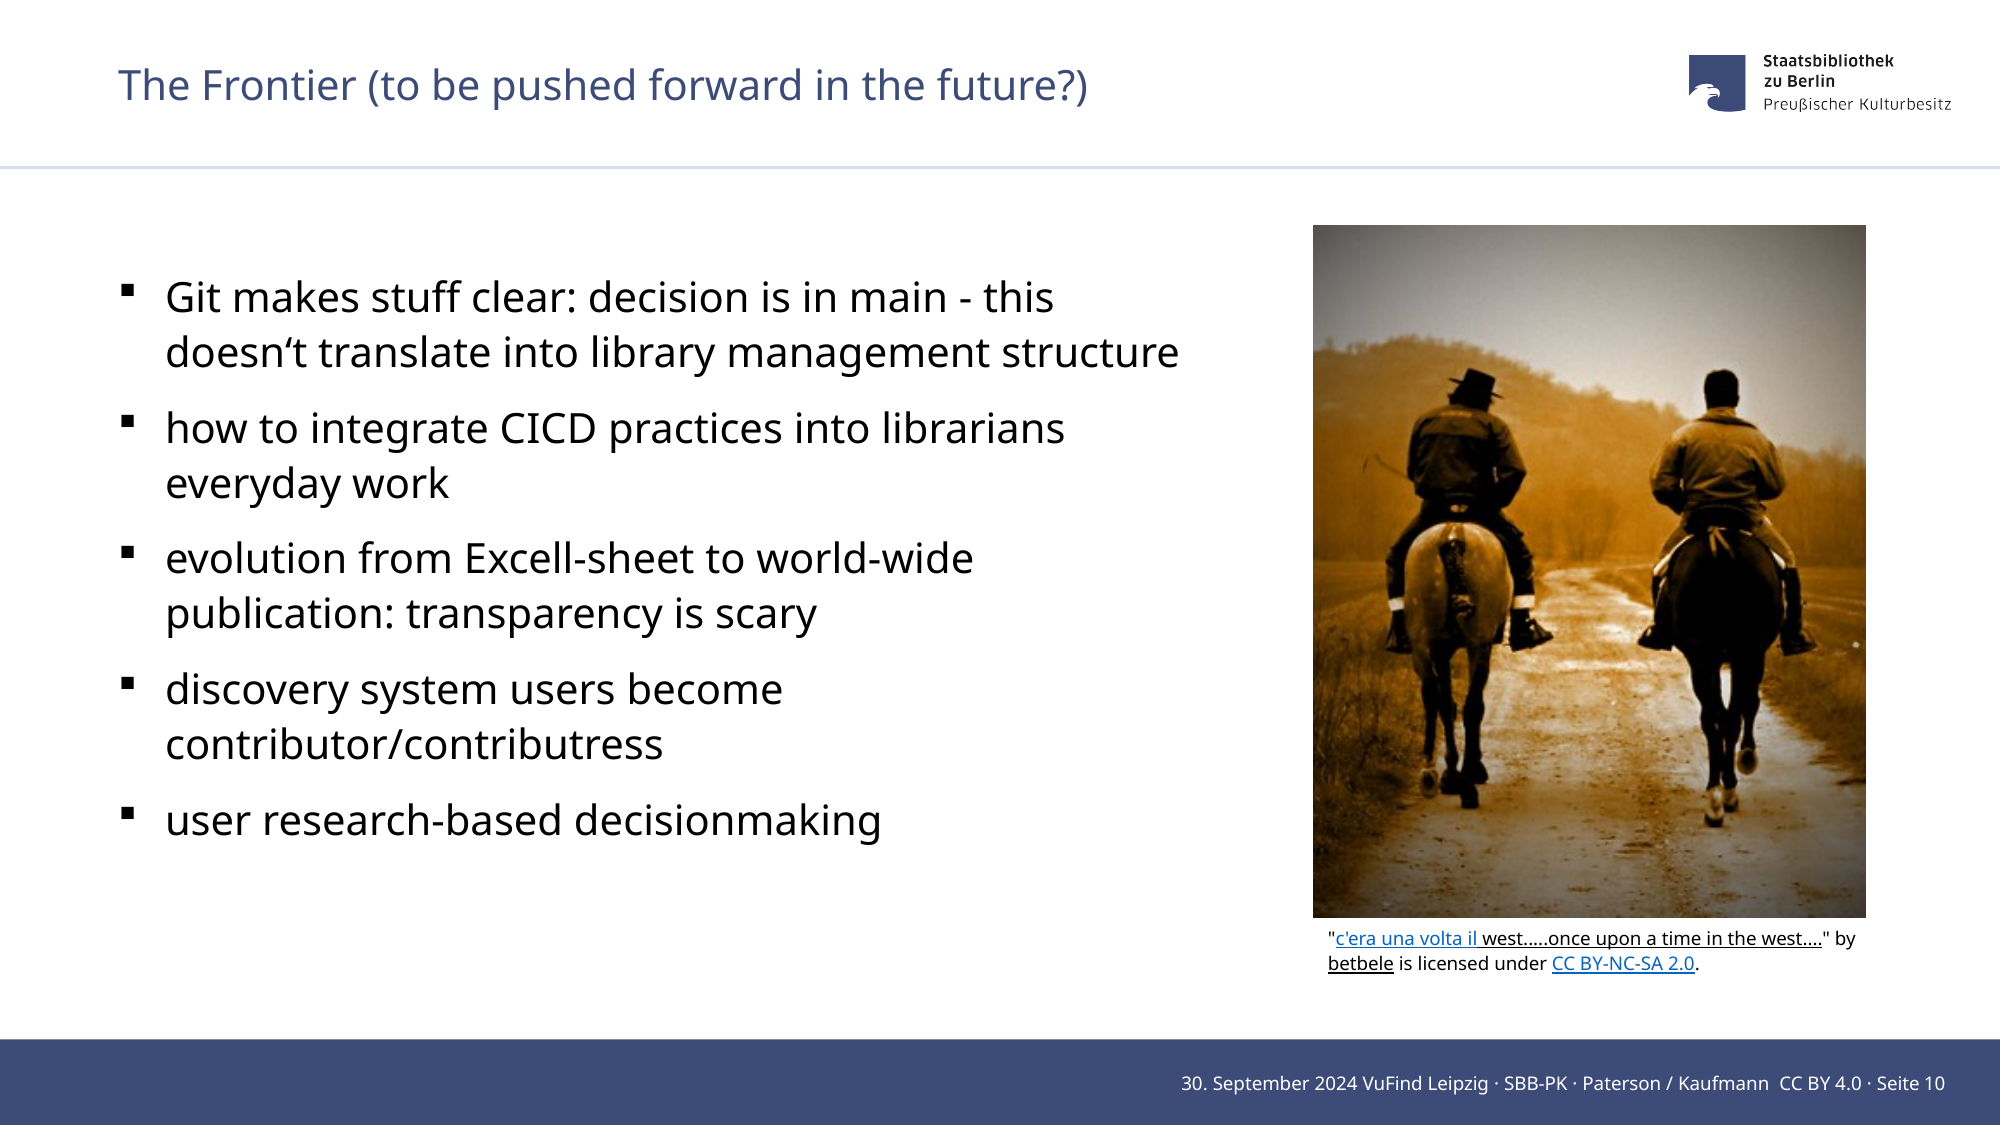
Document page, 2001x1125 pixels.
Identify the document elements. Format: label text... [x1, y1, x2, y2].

text_box "c'era una volta il west.....once upon a time in the west...." by betbele is licensed under CC BY-NC-SA 2.0. [1313, 918, 1895, 985]
title The Frontier (to be pushed forward in the future?) [118, 54, 1582, 146]
list Git makes stuff clear: decision is in main - this doesn‘t translate into library management structure how to integrate CICD practices into librarians everyday work evolution from Excell-sheet to world-wide publication: transparency is scary discovery system users become contributor/contributress user research-based decisionmaking [118, 265, 1202, 980]
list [1313, 225, 1866, 918]
picture [1689, 54, 1951, 112]
